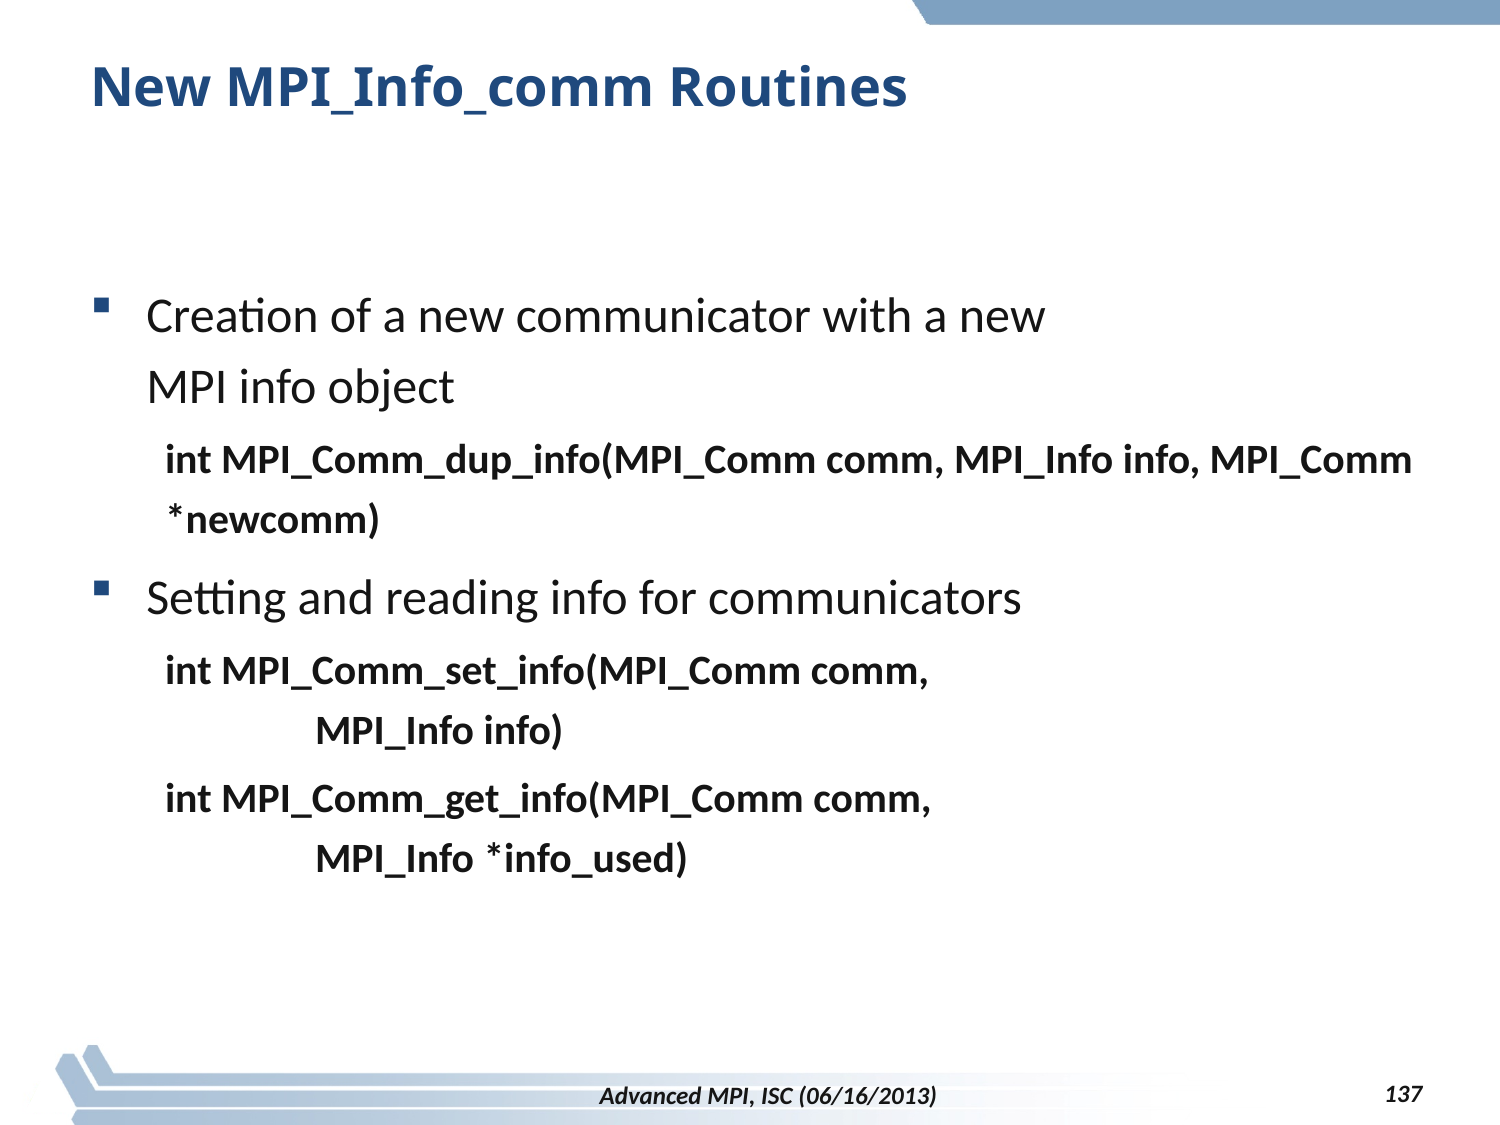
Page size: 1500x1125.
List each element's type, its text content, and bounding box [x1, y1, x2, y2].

picture [0, 0, 1500, 26]
list Creation of a new communicator with a new MPI info object int MPI_Comm_dup_info(MPI_Comm comm, MPI_Info info, MPI_Comm *newcomm) Setting and reading info for communicators int MPI_Comm_set_info(MPI_Comm comm, MPI_Info info) int MPI_Comm_get_info(MPI_Comm comm, MPI_Info *info_used) [74, 262, 1500, 1006]
footer Advanced MPI, ISC (06/16/2013) [324, 1074, 1213, 1116]
picture [0, 1037, 1500, 1125]
slide_number 137 [1275, 1072, 1438, 1113]
title New MPI_Info_comm Routines [74, 44, 1426, 176]
